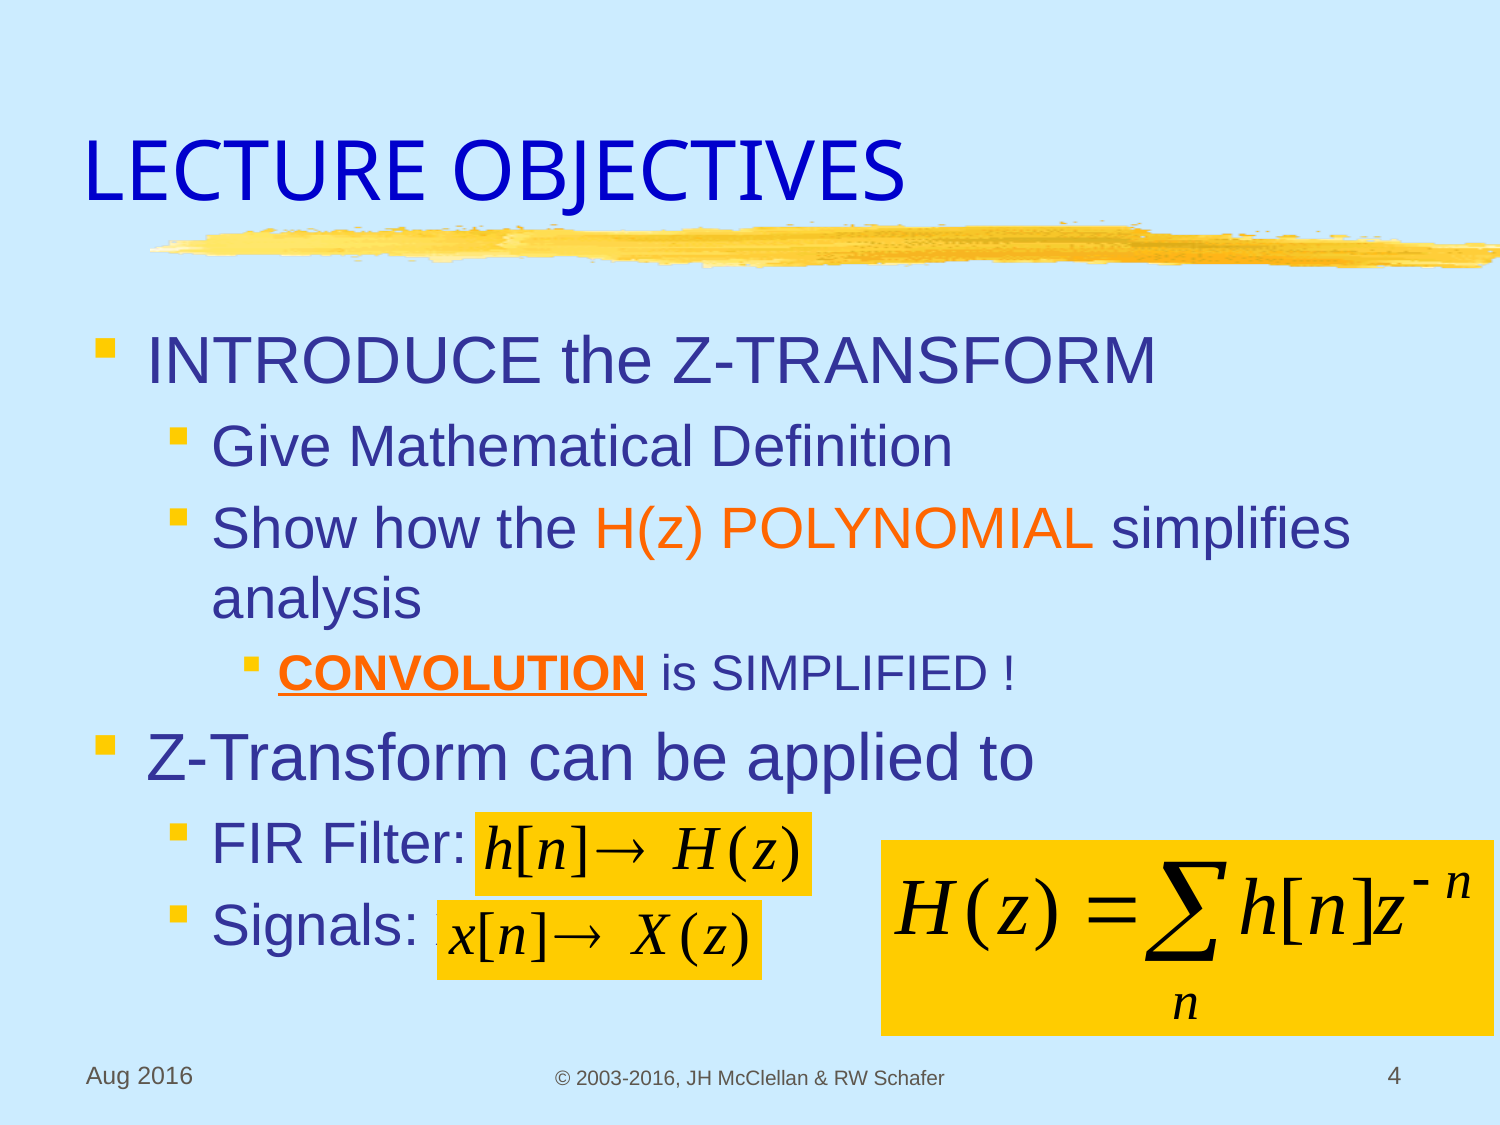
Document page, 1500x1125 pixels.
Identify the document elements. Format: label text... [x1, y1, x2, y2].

slide_number 4 [1103, 1044, 1417, 1098]
footer © 2003-2016, JH McClellan & RW Schafer [512, 1021, 988, 1098]
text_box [474, 812, 813, 897]
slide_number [70, 1021, 384, 1098]
list INTRODUCE the Z-TRANSFORM Give Mathematical Definition Show how the H(z) POLYNOMIAL simplifies analysis CONVOLUTION is SIMPLIFIED ! Z-Transform can be applied to FIR Filter: h[n] --> H(z) Signals: x[n] --> X(z) [74, 309, 1417, 994]
title LECTURE OBJECTIVES [66, 37, 1342, 226]
picture [150, 215, 1500, 279]
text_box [880, 839, 1495, 1037]
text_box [437, 899, 763, 981]
